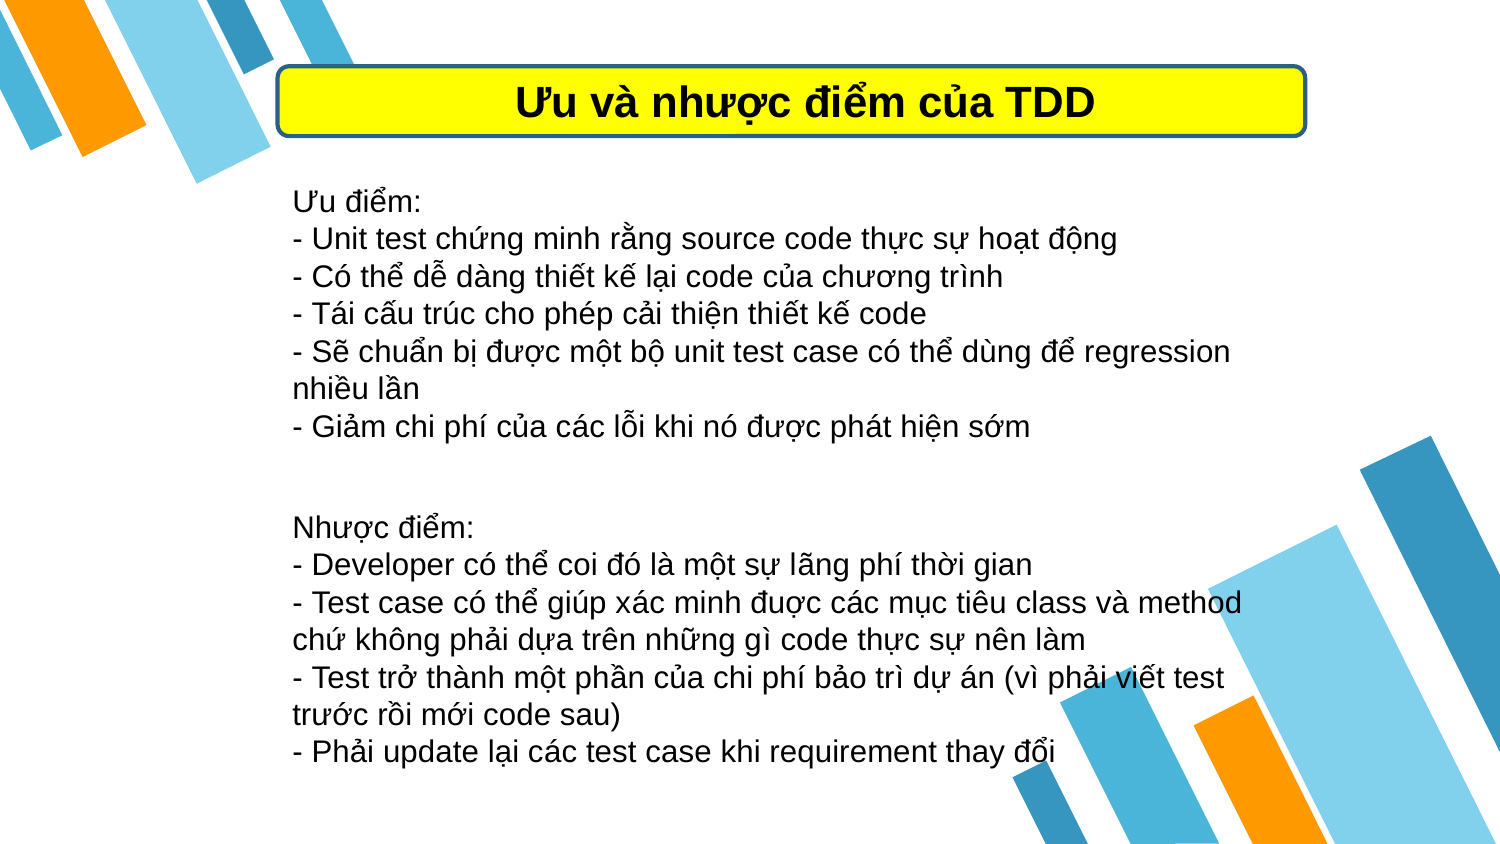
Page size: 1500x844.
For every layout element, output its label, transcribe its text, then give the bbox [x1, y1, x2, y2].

text_box Ưu điểm: - Unit test chứng minh rằng source code thực sự hoạt động - Có thể dễ dàng thiết kế lại code của chương trình - Tái cấu trúc cho phép cải thiện thiết kế code - Sẽ chuẩn bị được một bộ unit test case có thể dùng để regression nhiều lần - Giảm chi phí của các lỗi khi nó được phát hiện sớm [277, 173, 1312, 489]
text_box Nhược điểm: - Developer có thể coi đó là một sự lãng phí thời gian - Test case có thể giúp xác minh đuợc các mục tiêu class và method chứ không phải dựa trên những gì code thực sự nên làm - Test trở thành một phần của chi phí bảo trì dự án (vì phải viết test trước rồi mới code sau) - Phải update lại các test case khi requirement thay đổi [277, 499, 1319, 814]
text_box [275, 64, 1308, 139]
text_box Ưu và nhược điểm của TDD [500, 66, 1180, 134]
